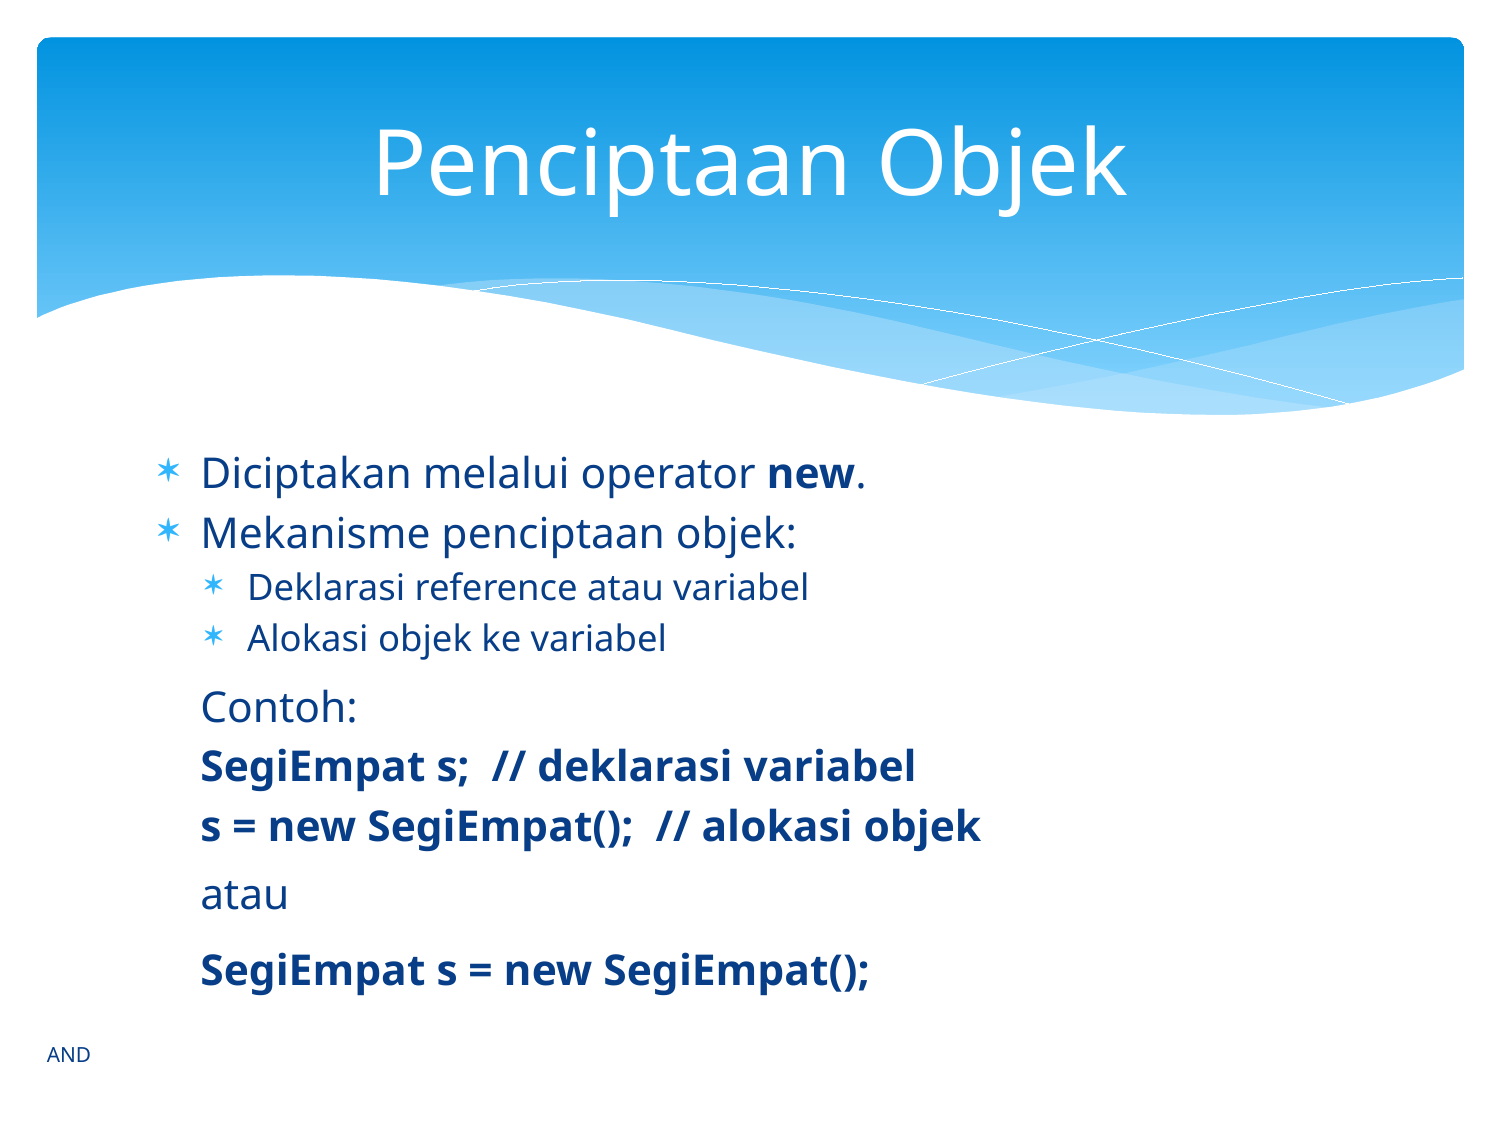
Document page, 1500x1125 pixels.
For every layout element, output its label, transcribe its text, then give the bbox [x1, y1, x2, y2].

list Diciptakan melalui operator new. Mekanisme penciptaan objek: Deklarasi reference atau variabel Alokasi objek ke variabel Contoh: SegiEmpat s; // deklarasi variabel s = new SegiEmpat(); // alokasi objek atau SegiEmpat s = new SegiEmpat(); [143, 438, 1359, 1005]
title Penciptaan Objek [75, 55, 1425, 261]
footer AND [31, 1025, 653, 1086]
